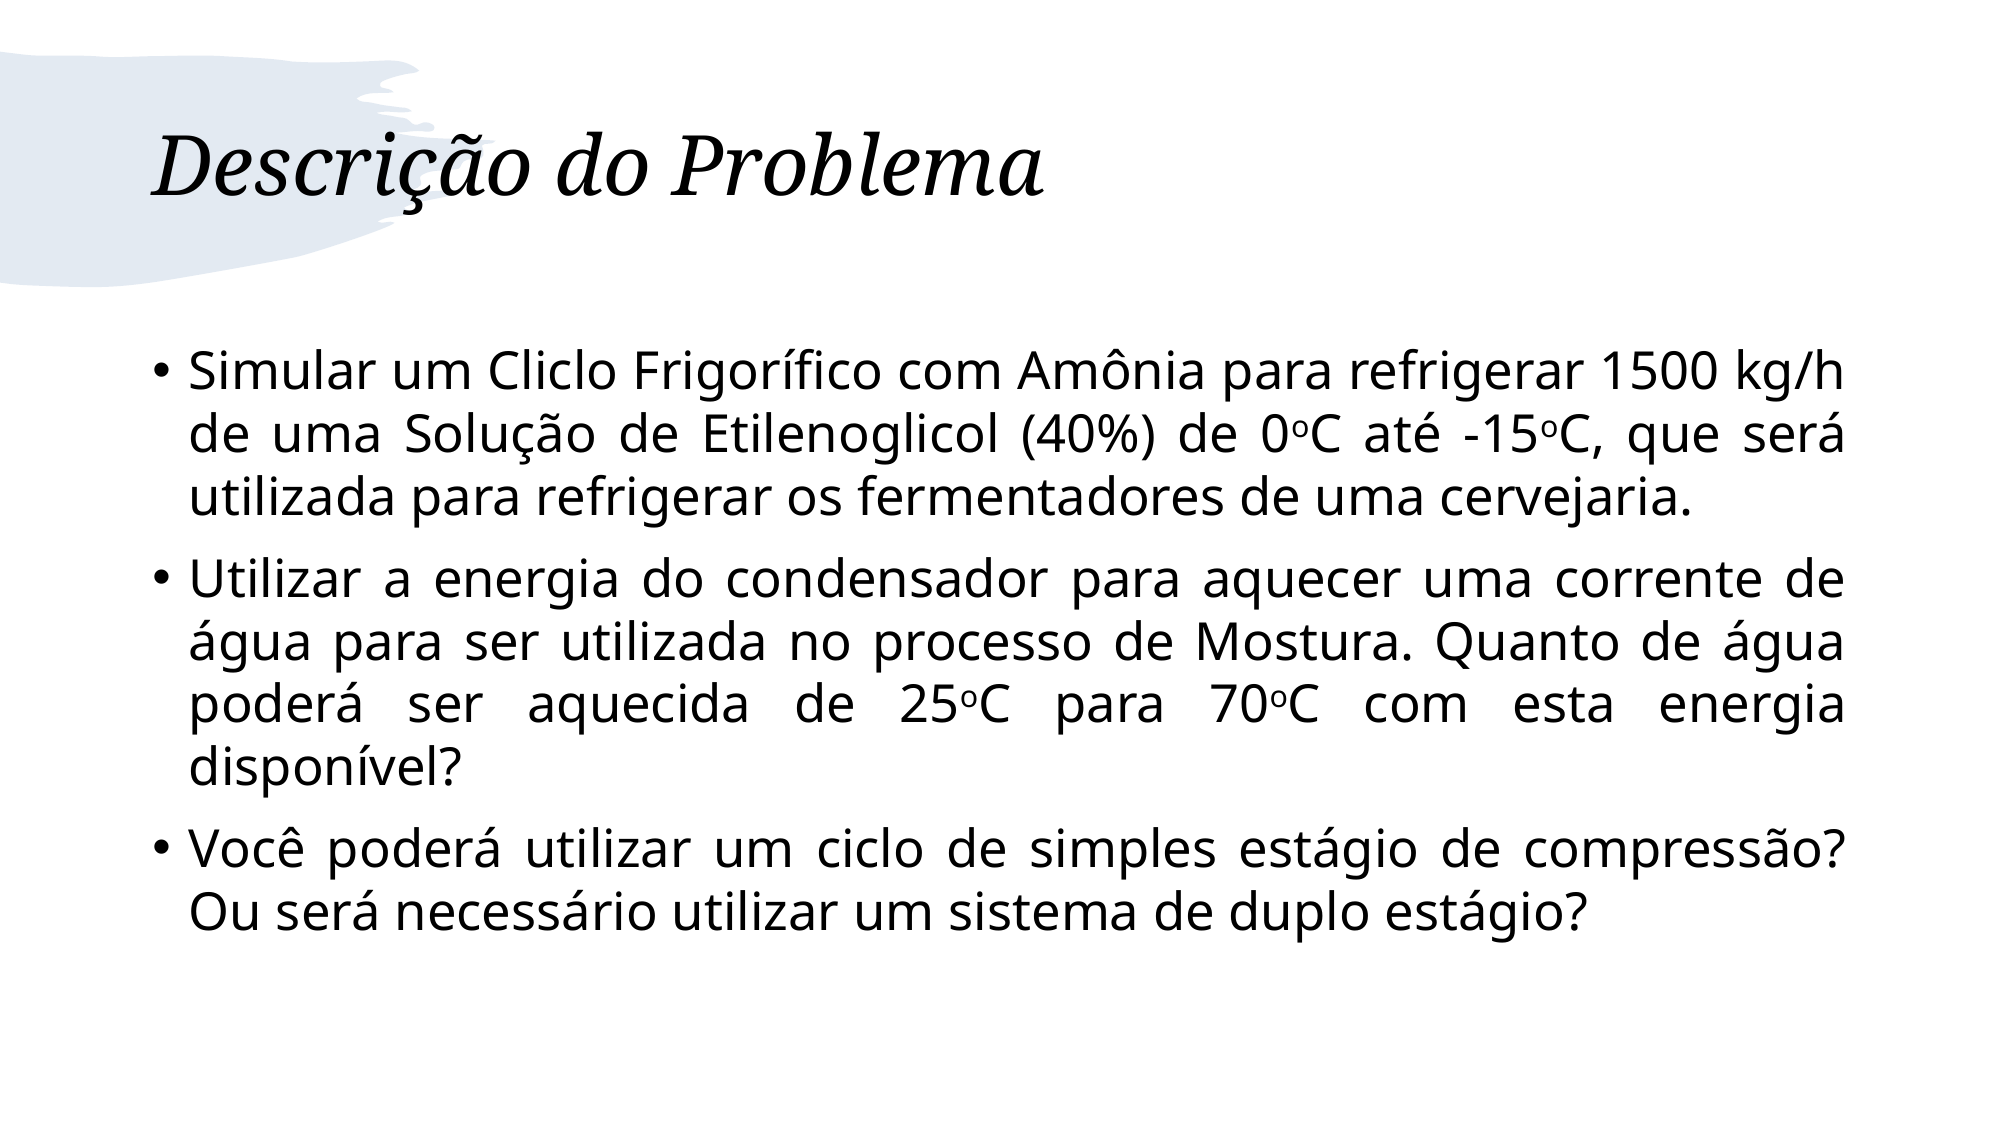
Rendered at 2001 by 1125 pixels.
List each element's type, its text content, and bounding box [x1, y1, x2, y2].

list Simular um Cliclo Frigorífico com Amônia para refrigerar 1500 kg/h de uma Solução de Etilenoglicol (40%) de 0oC até -15oC, que será utilizada para refrigerar os fermentadores de uma cervejaria. Utilizar a energia do condensador para aquecer uma corrente de água para ser utilizada no processo de Mostura. Quanto de água poderá ser aquecida de 25oC para 70oC com esta energia disponível? Você poderá utilizar um ciclo de simples estágio de compressão? Ou será necessário utilizar um sistema de duplo estágio? [137, 329, 1863, 1013]
title Descrição do Problema [137, 59, 1863, 278]
